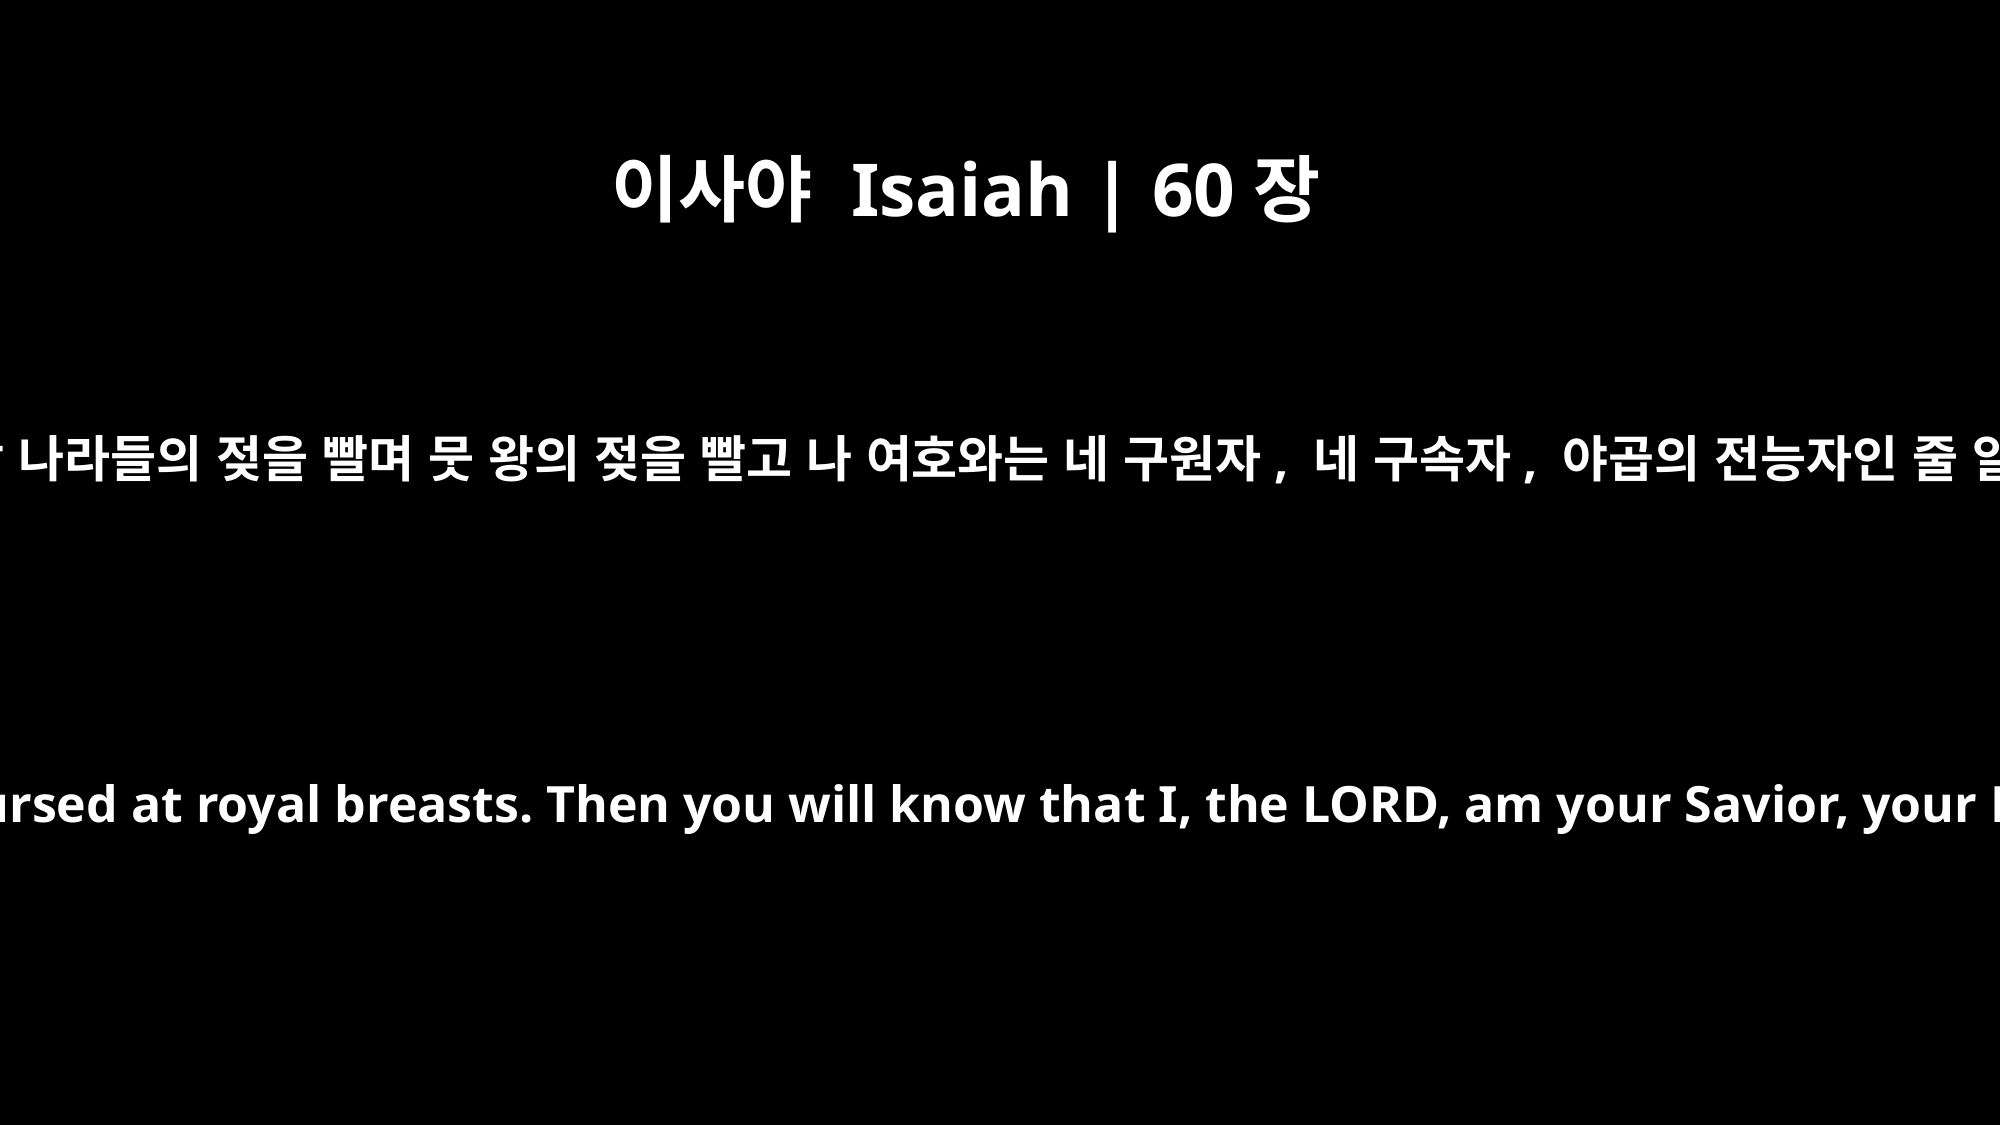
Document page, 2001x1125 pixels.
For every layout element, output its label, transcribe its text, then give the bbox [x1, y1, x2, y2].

text_box 16 네가 이방 나라들의 젖을 빨며 뭇 왕의 젖을 빨고 나 여호와는 네 구원자, 네 구속자, 야곱의 전능자인 줄 알리라 [0, 359, 2000, 495]
text_box 이사야 Isaiah | 60장 [596, 136, 1336, 239]
text_box You will drink the milk of nations and be nursed at royal breasts. Then you will know that I, the LORD, am your Savior, your Redeemer, the Mighty One of Jacob. [0, 764, 2000, 840]
